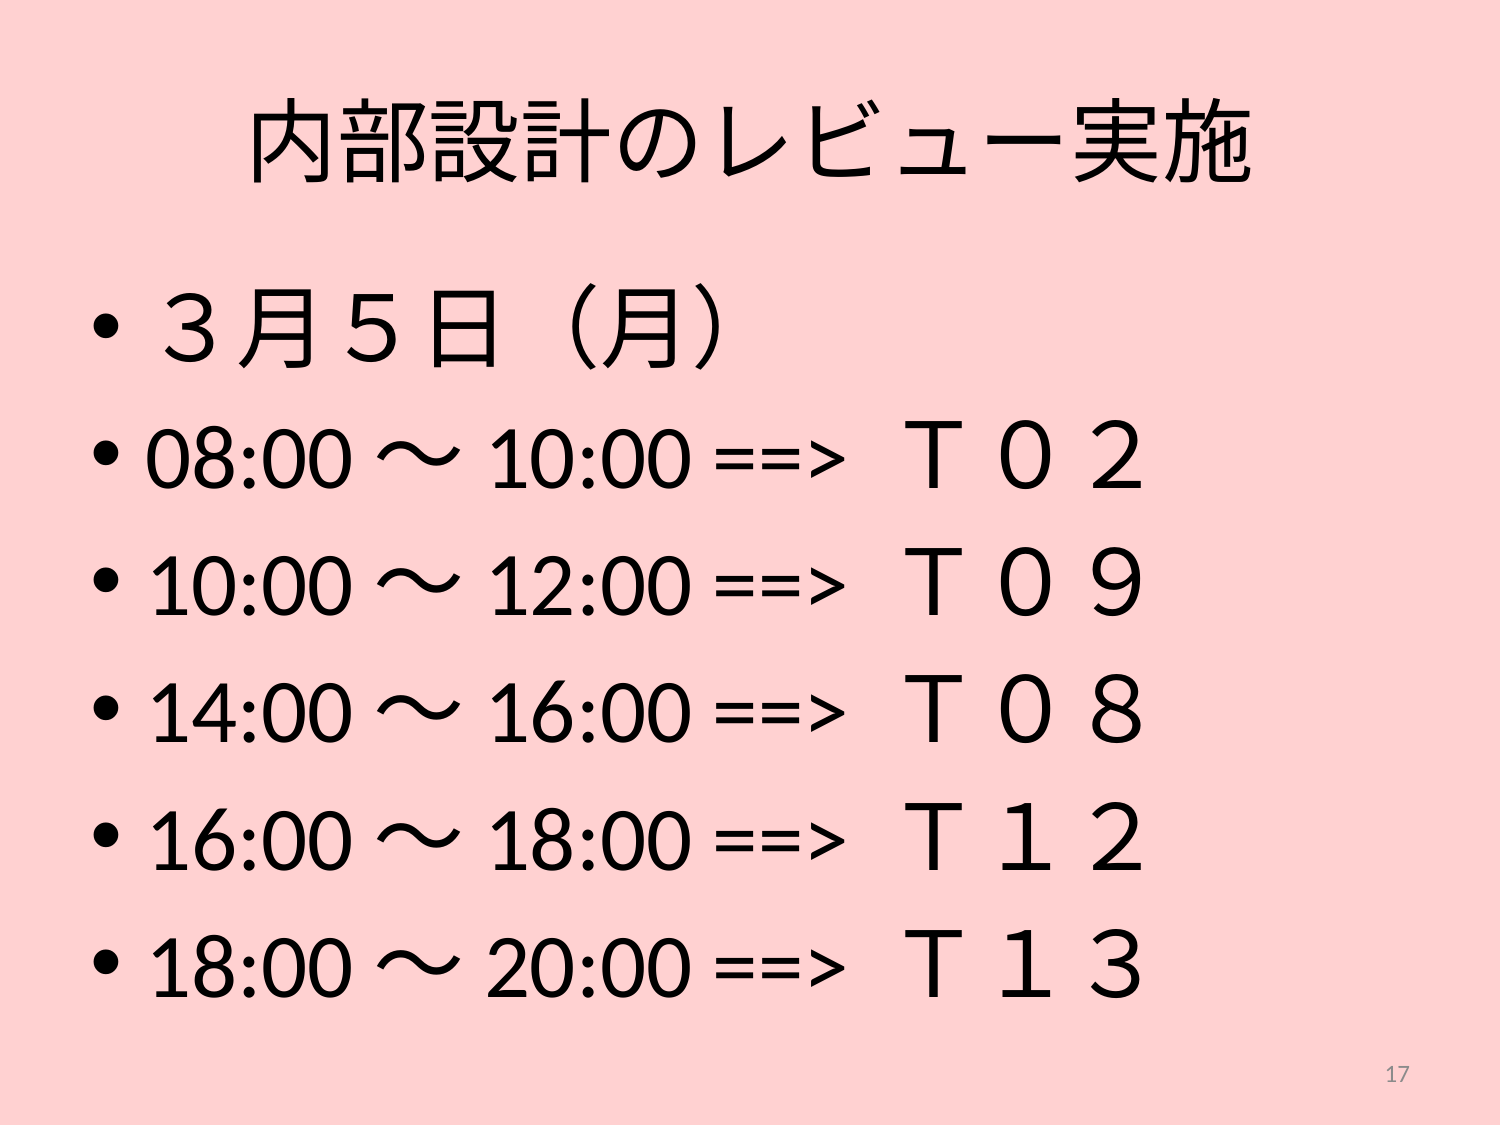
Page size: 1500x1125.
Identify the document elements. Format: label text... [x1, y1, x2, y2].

title 内部設計のレビュー実施 [75, 45, 1425, 233]
list ３月５日（月） 08:00～10:00 ==> Ｔ０２ 10:00～12:00 ==> Ｔ０９ 14:00～16:00 ==> Ｔ０８ 16:00～18:00 ==> Ｔ１２ 18:00～20:00 ==> Ｔ１３ [75, 262, 1425, 1025]
slide_number 17 [1074, 1042, 1425, 1103]
